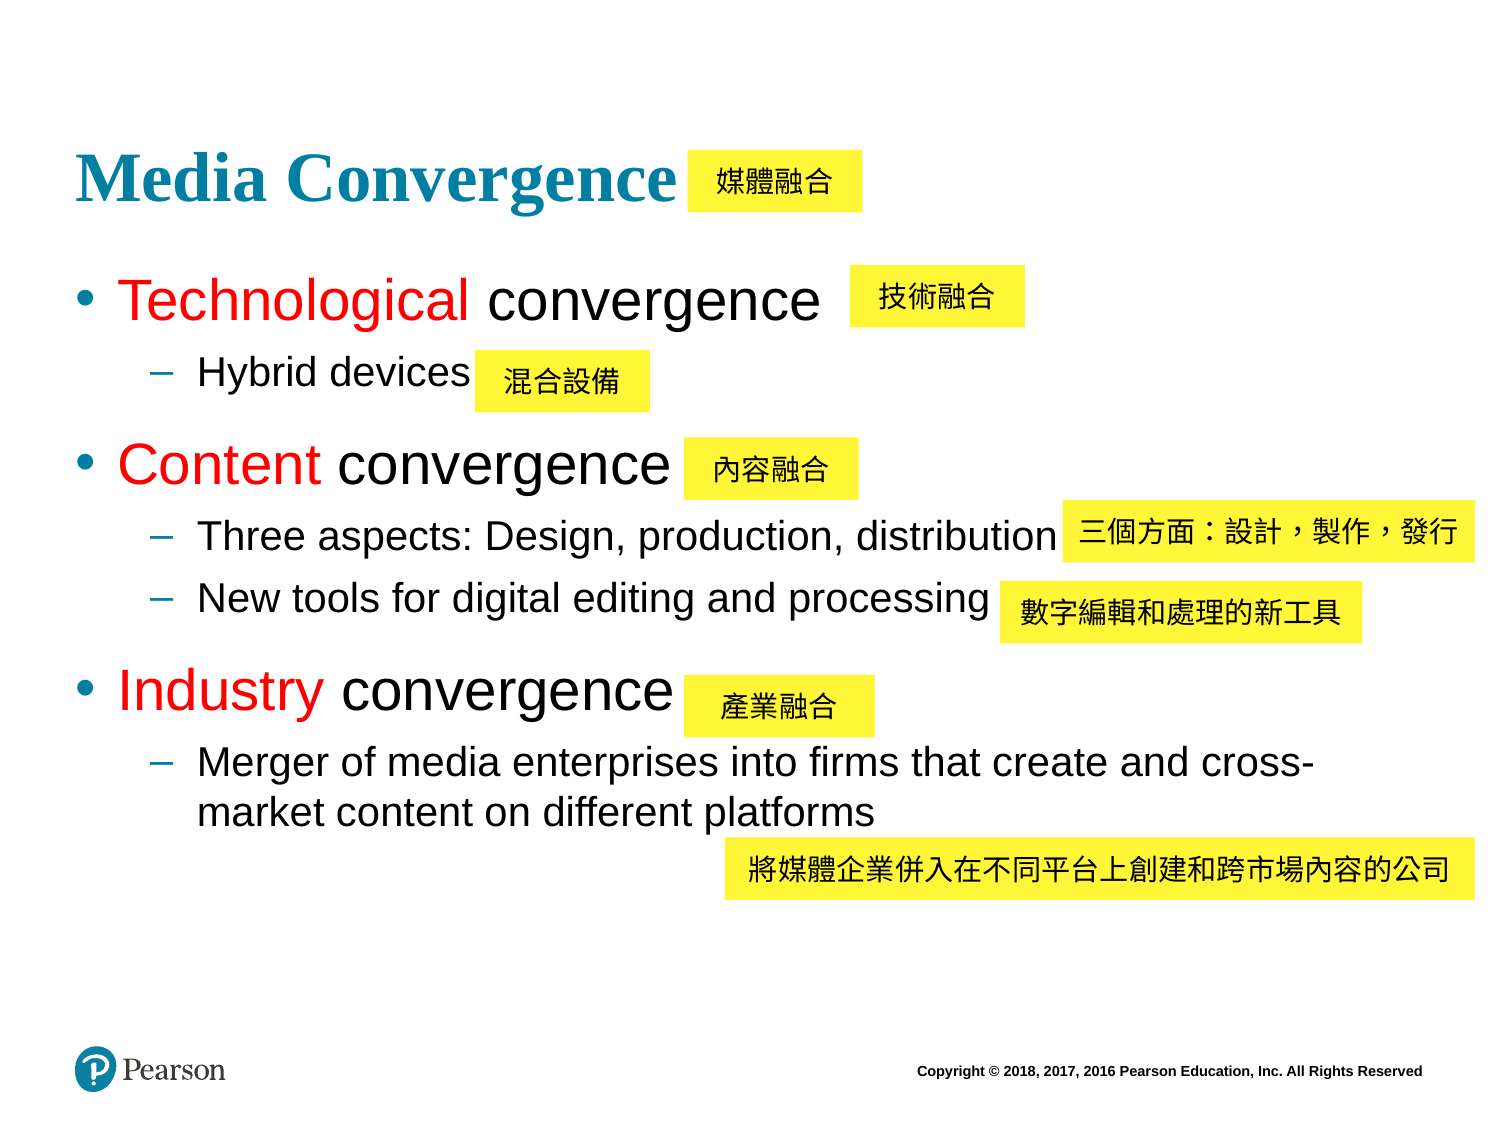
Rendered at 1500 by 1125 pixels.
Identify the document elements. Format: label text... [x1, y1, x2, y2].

title Media Convergence [75, 35, 1425, 216]
text_box 內容融合 [682, 435, 861, 502]
text_box 將媒體企業併入在不同平台上創建和跨市場內容的公司 [723, 835, 1477, 902]
text_box 產業融合 [682, 673, 877, 739]
list Technological convergence Hybrid devices Content convergence Three aspects: Design, production, distribution New tools for digital editing and processing Industry convergence Merger of media enterprises into firms that create and cross-market content on different platforms [75, 262, 1425, 1005]
text_box 媒體融合 [685, 148, 865, 214]
text_box 數字編輯和處理的新工具 [998, 579, 1364, 645]
text_box 混合設備 [473, 348, 652, 414]
text_box 三個方面：設計，製作，發行 [1060, 498, 1477, 564]
text_box 技術融合 [848, 263, 1027, 329]
